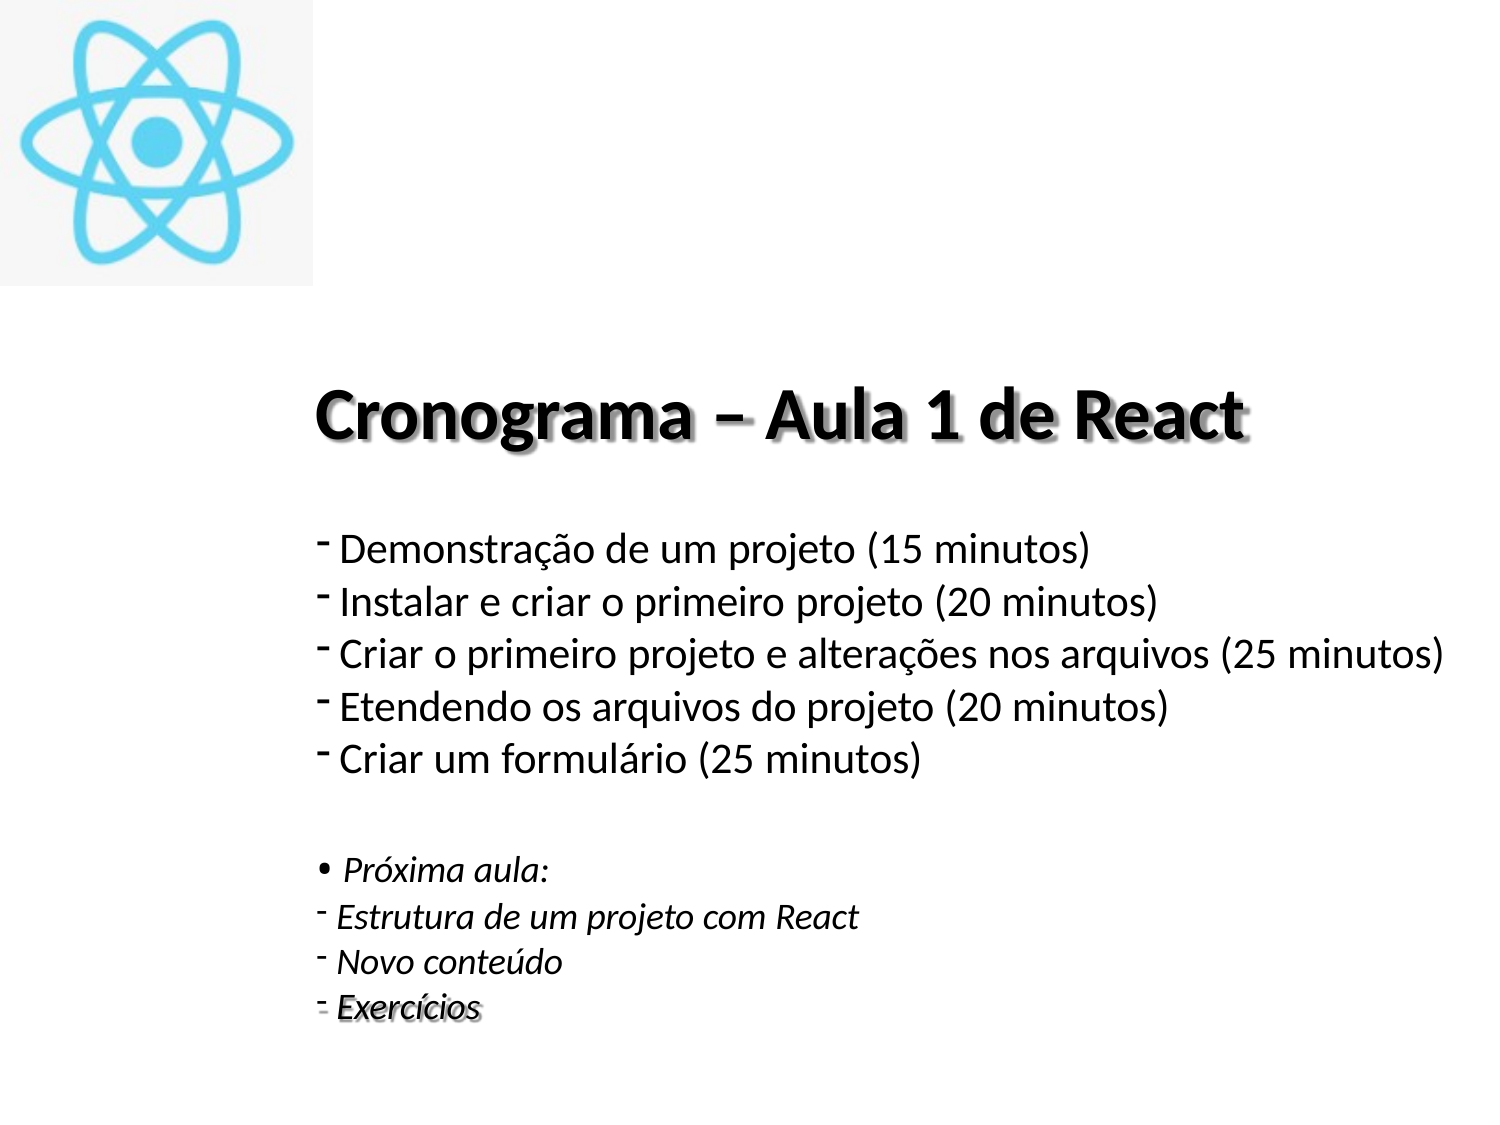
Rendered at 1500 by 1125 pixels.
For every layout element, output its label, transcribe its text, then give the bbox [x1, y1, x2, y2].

picture [0, 0, 314, 286]
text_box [291, 971, 510, 1058]
list Demonstração de um projeto (15 minutos) Instalar e criar o primeiro projeto (20 minutos) Criar o primeiro projeto e alterações nos arquivos (25 minutos) Etendendo os arquivos do projeto (20 minutos) Criar um formulário (25 minutos) Próxima aula: Estrutura de um projeto com React Novo conteúdo Exercícios [43, 518, 1457, 1125]
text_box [316, 344, 1302, 511]
